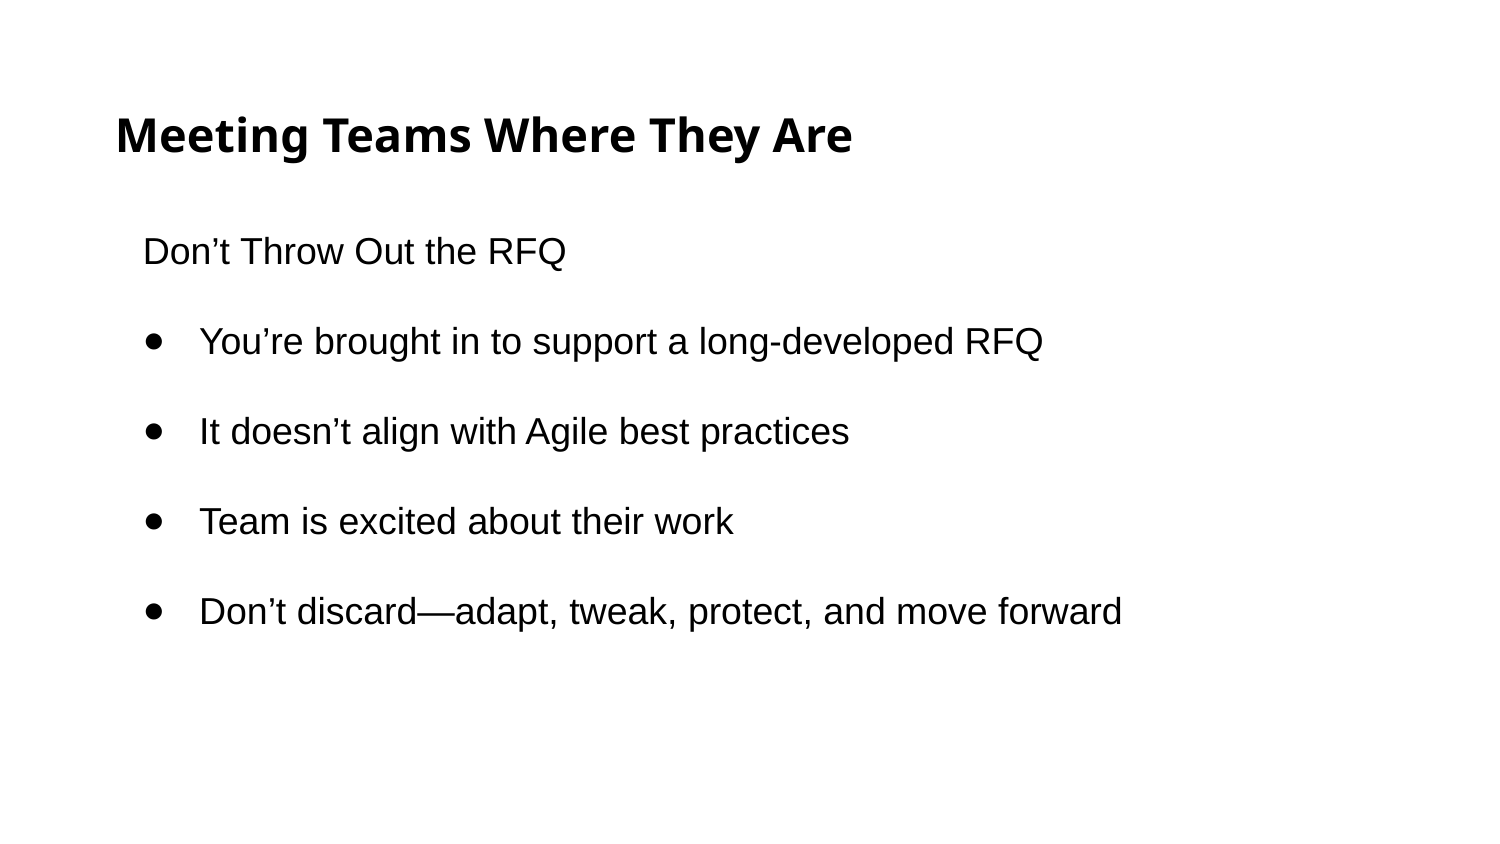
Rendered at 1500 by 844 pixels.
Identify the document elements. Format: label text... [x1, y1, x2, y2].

title Meeting Teams Where They Are [99, 99, 1307, 157]
text_box Don’t Throw Out the RFQ You’re brought in to support a long-developed RFQ It doesn’t align with Agile best practices Team is excited about their work Don’t discard—adapt, tweak, protect, and move forward [109, 212, 1183, 648]
text_box [99, 157, 655, 213]
